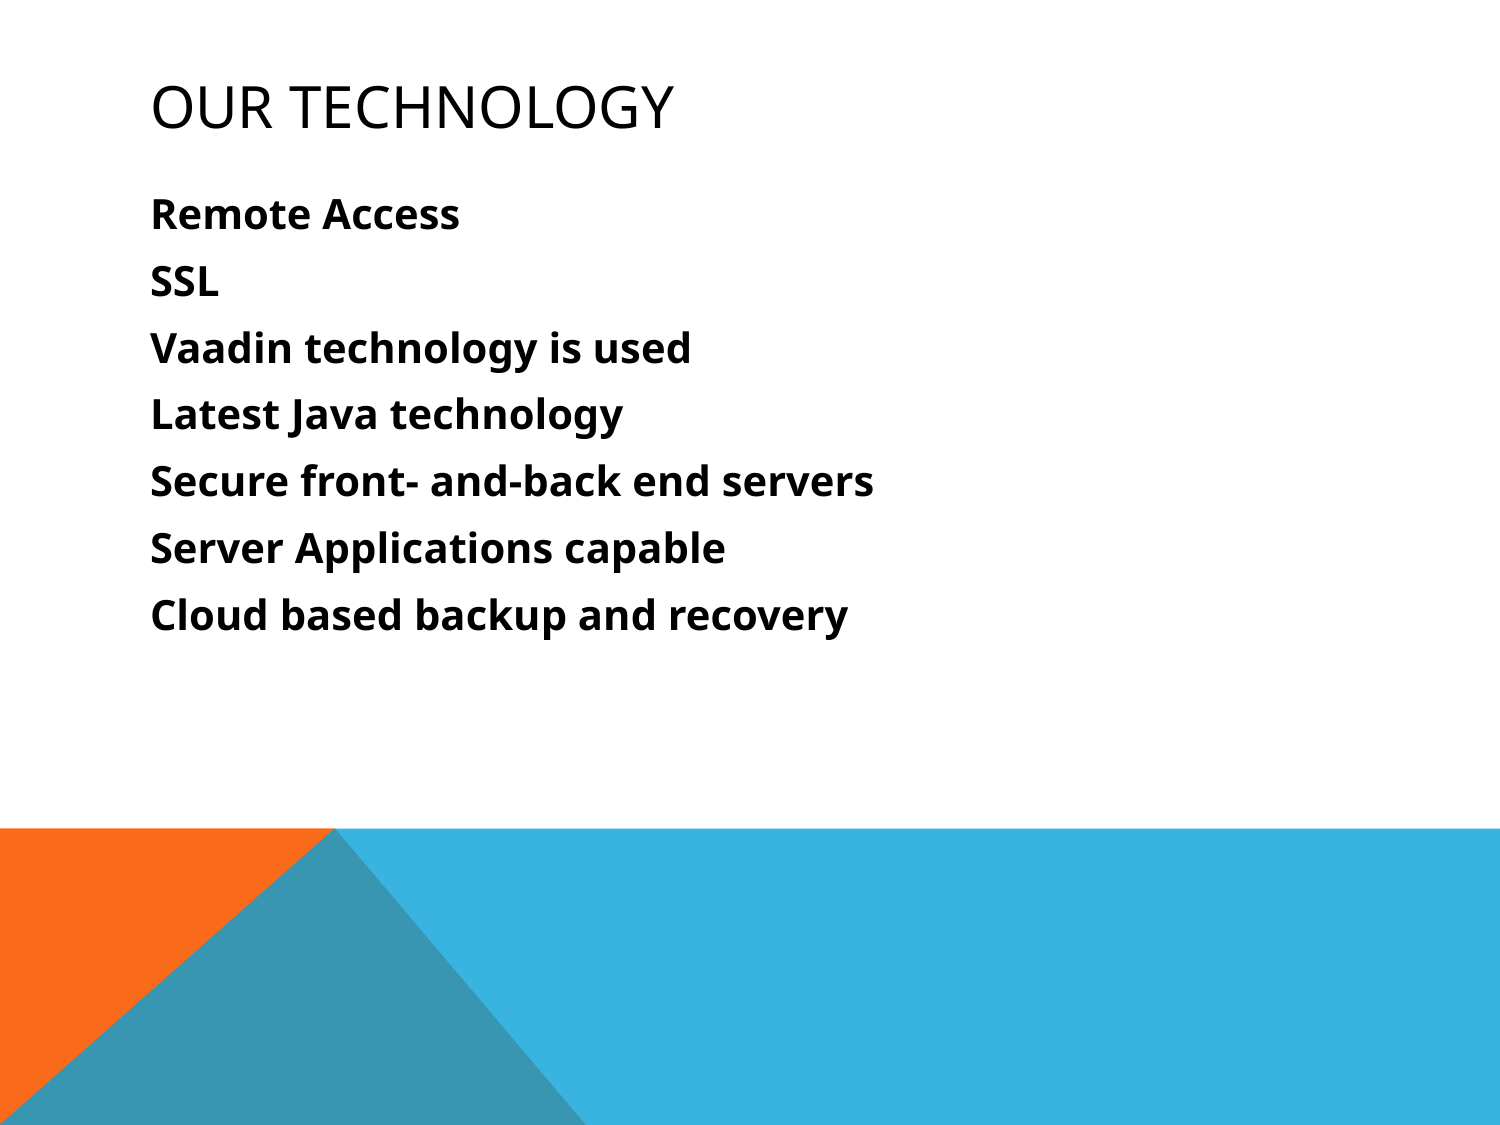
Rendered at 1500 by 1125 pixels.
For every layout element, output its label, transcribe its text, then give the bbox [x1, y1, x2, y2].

title Our Technology [135, 60, 1369, 150]
list Remote Access SSL Vaadin technology is used Latest Java technology Secure front- and-back end servers Server Applications capable Cloud based backup and recovery [135, 180, 1369, 768]
